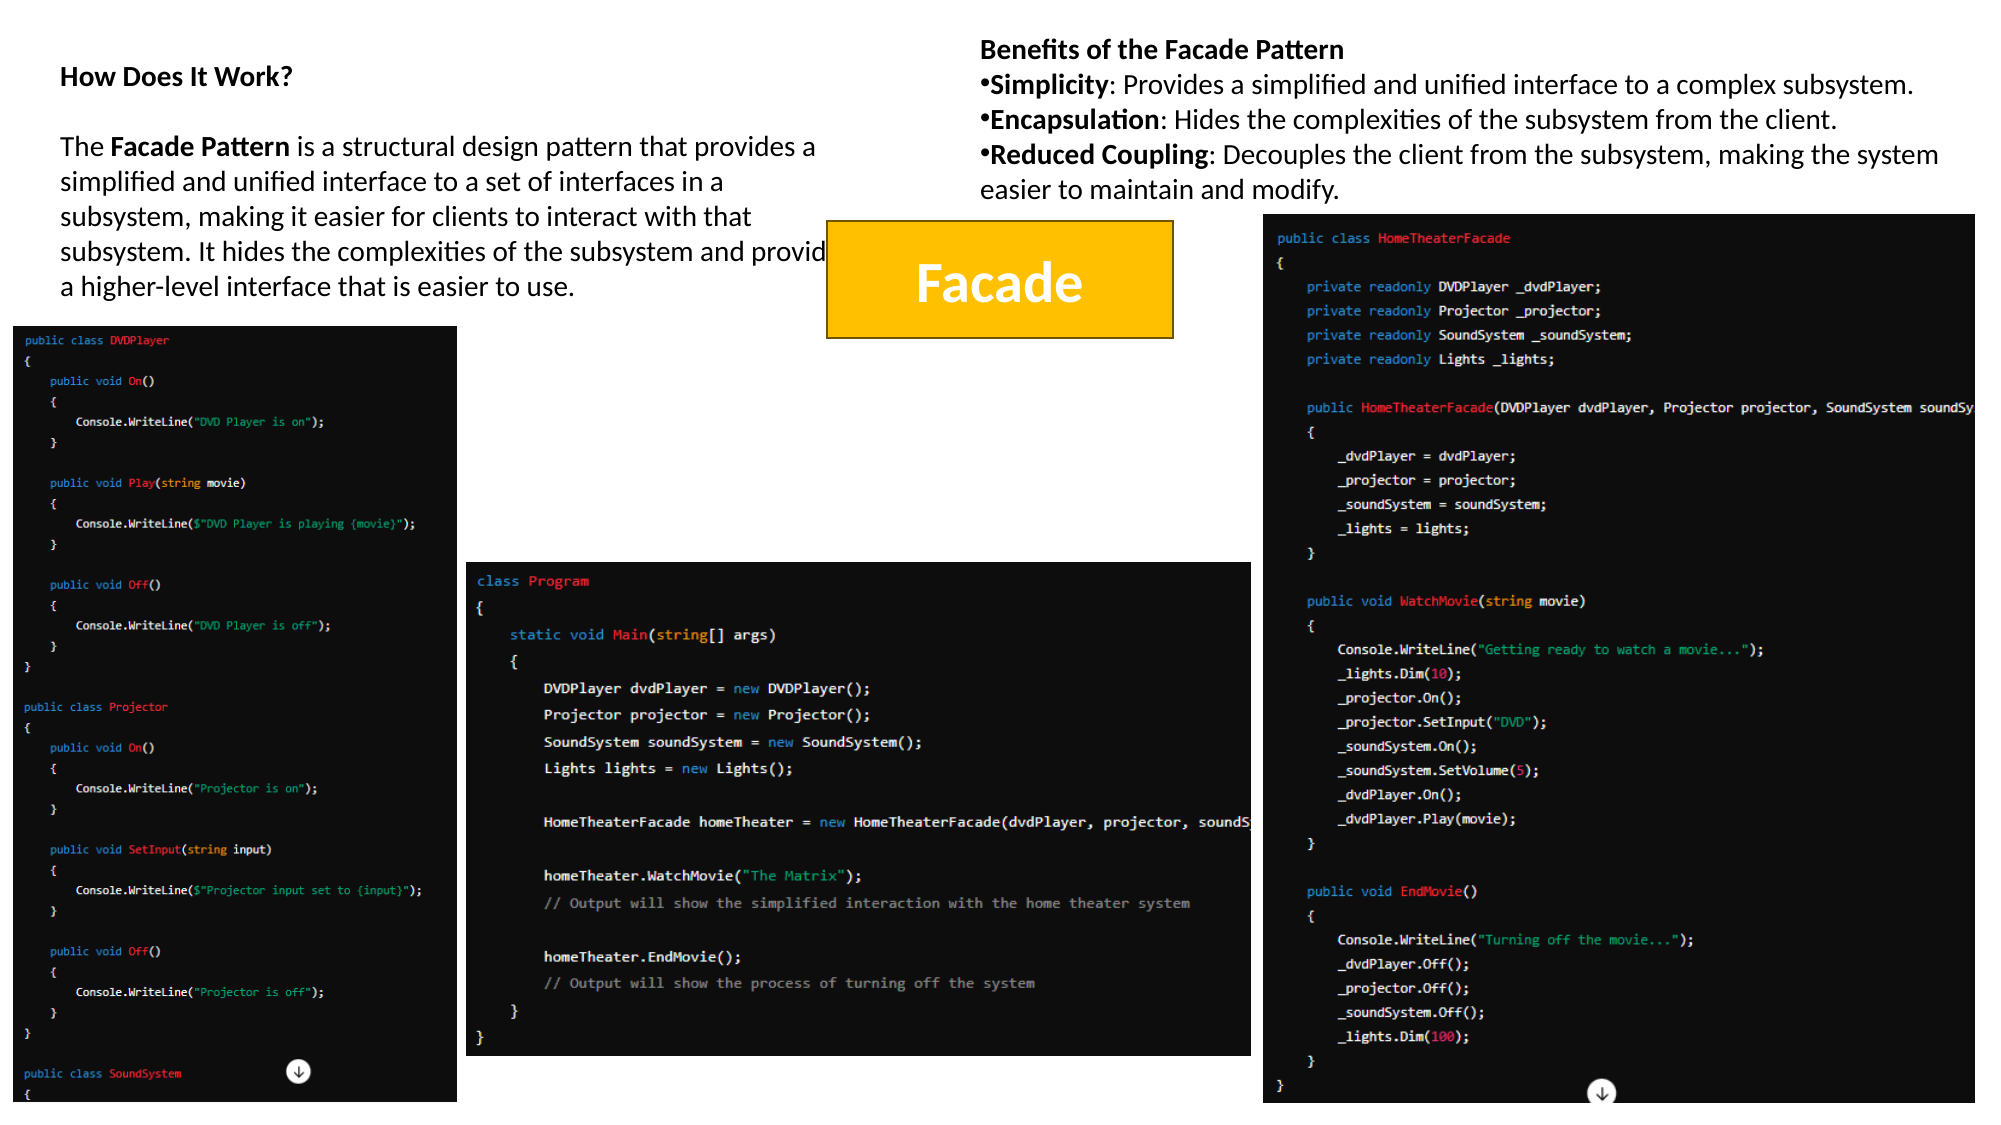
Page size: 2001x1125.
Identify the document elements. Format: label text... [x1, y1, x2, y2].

text_box How Does It Work? The Facade Pattern is a structural design pattern that provides a simplified and unified interface to a set of interfaces in a subsystem, making it easier for clients to interact with that subsystem. It hides the complexities of the subsystem and provides a higher-level interface that is easier to use. [45, 49, 869, 310]
text_box Facade [826, 220, 1174, 339]
picture [12, 326, 457, 1103]
picture [1263, 214, 1975, 1103]
picture [466, 562, 1251, 1056]
text_box Benefits of the Facade Pattern Simplicity: Provides a simplified and unified interface to a complex subsystem. Encapsulation: Hides the complexities of the subsystem from the client. Reduced Coupling: Decouples the client from the subsystem, making the system easier to maintain and modify. [965, 22, 1966, 213]
